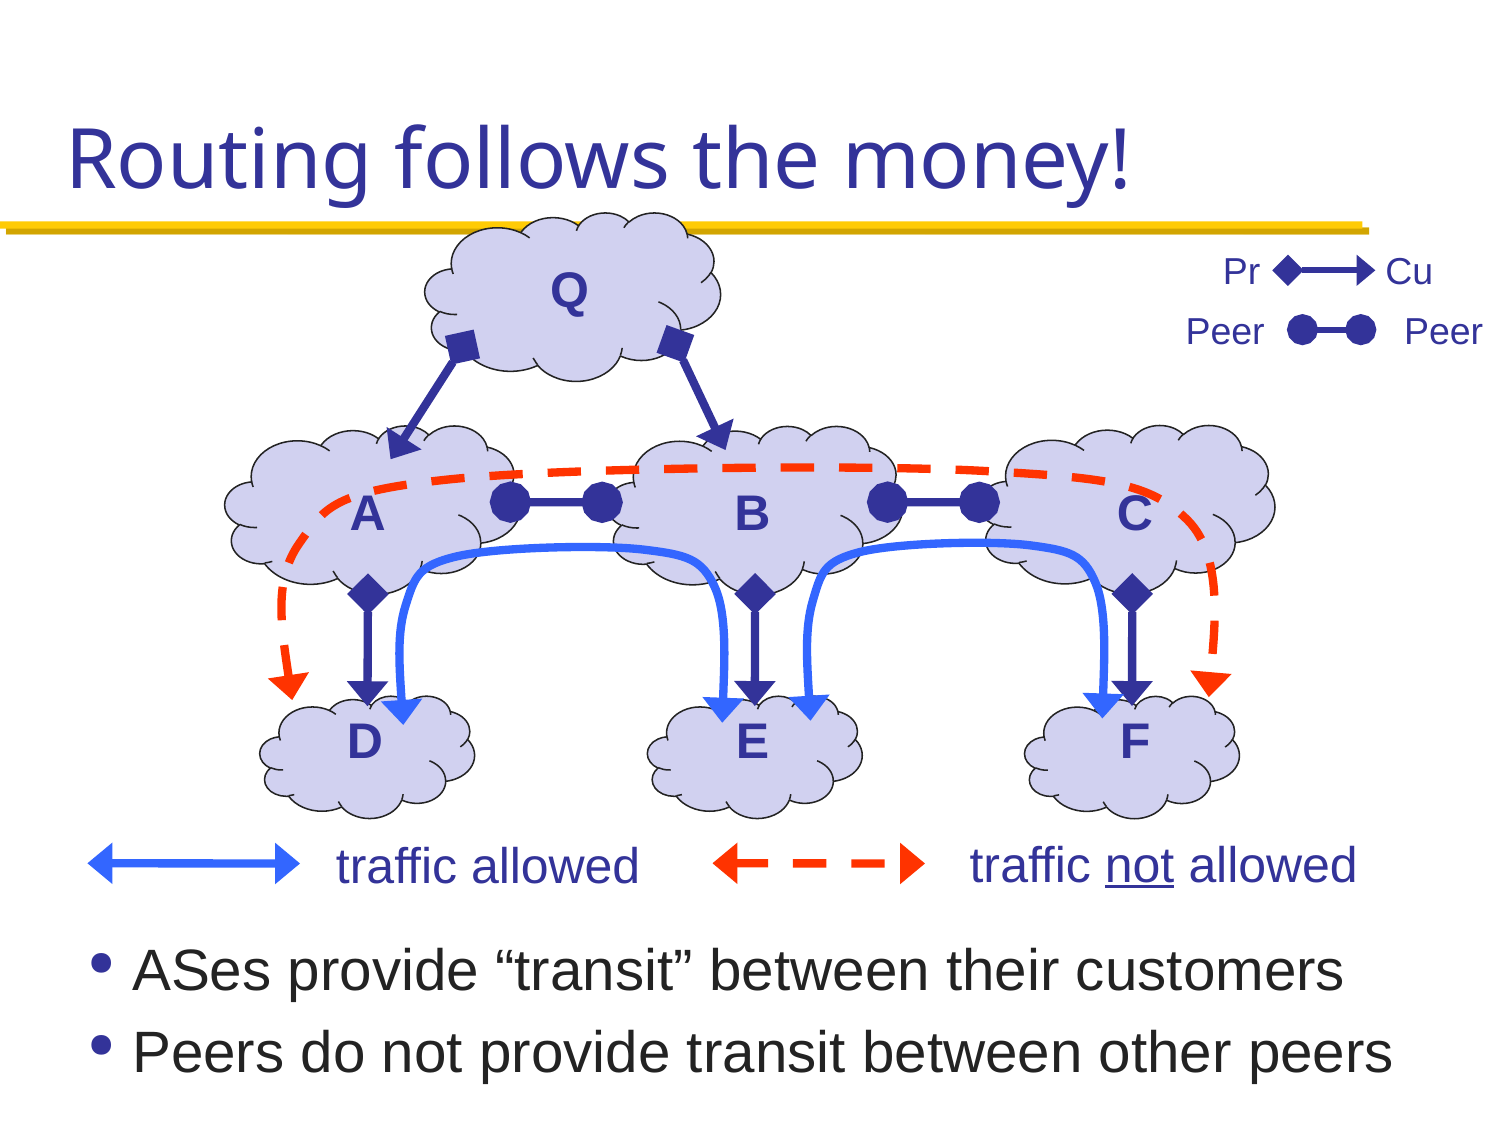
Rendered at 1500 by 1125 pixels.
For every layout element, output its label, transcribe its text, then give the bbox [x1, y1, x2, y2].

text_box ASes provide “transit” between their customers Peers do not provide transit between other peers [74, 924, 1425, 1100]
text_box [390, 346, 463, 460]
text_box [1168, 239, 1500, 361]
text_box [224, 424, 1276, 819]
text_box [424, 212, 721, 382]
text_box Q [535, 249, 604, 325]
title Routing follows the money! [49, 24, 1451, 213]
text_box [675, 343, 726, 451]
text_box traffic allowed [321, 827, 656, 901]
text_box traffic not allowed [954, 824, 1373, 900]
